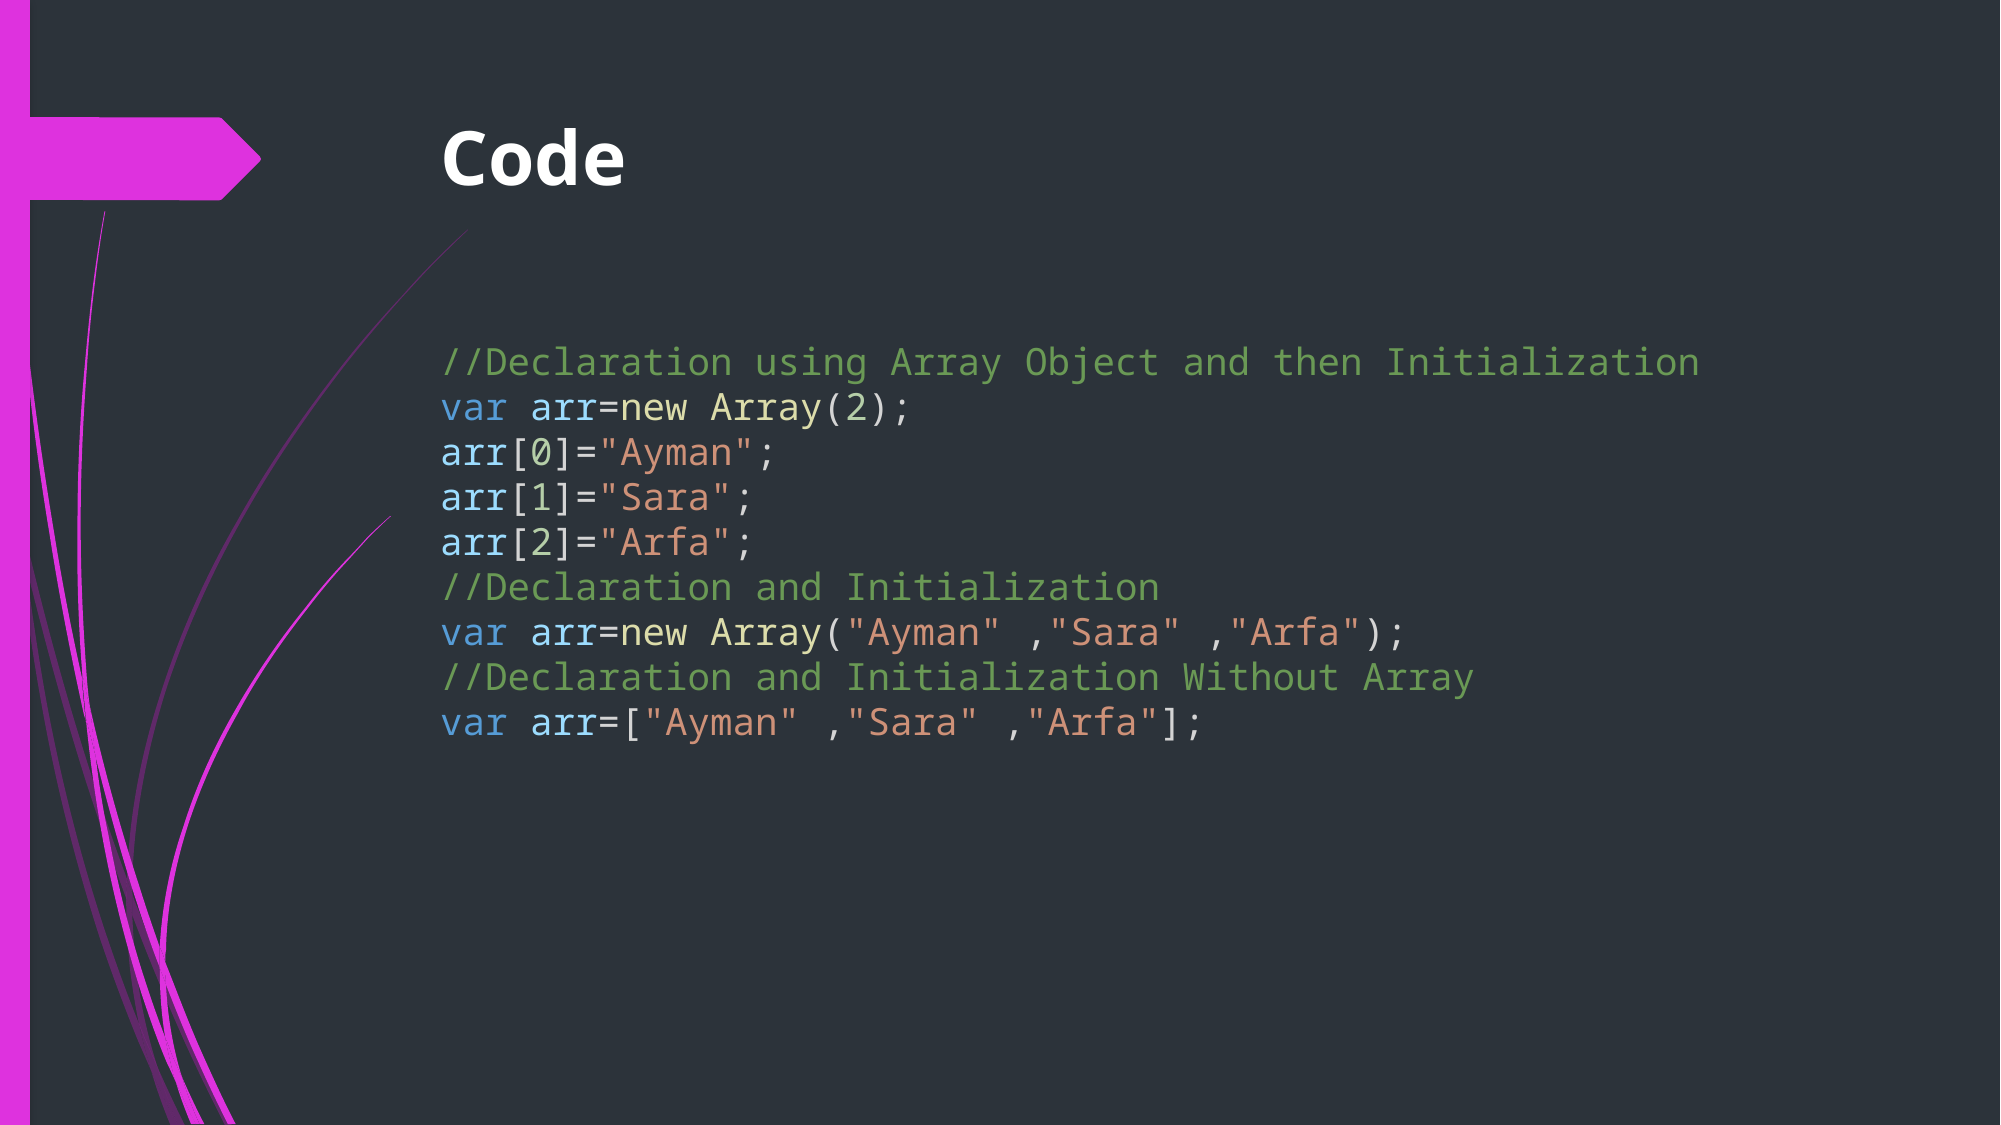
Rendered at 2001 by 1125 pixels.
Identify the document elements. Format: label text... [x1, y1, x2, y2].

title Code [425, 102, 1888, 313]
text_box //Declaration using Array Object and then Initialization var arr=new Array(2); arr[0]="Ayman"; arr[1]="Sara"; arr[2]="Arfa"; //Declaration and Initialization var arr=new Array("Ayman" ,"Sara" ,"Arfa"); //Declaration and Initialization Without Array var arr=["Ayman" ,"Sara" ,"Arfa"]; [425, 330, 1748, 751]
